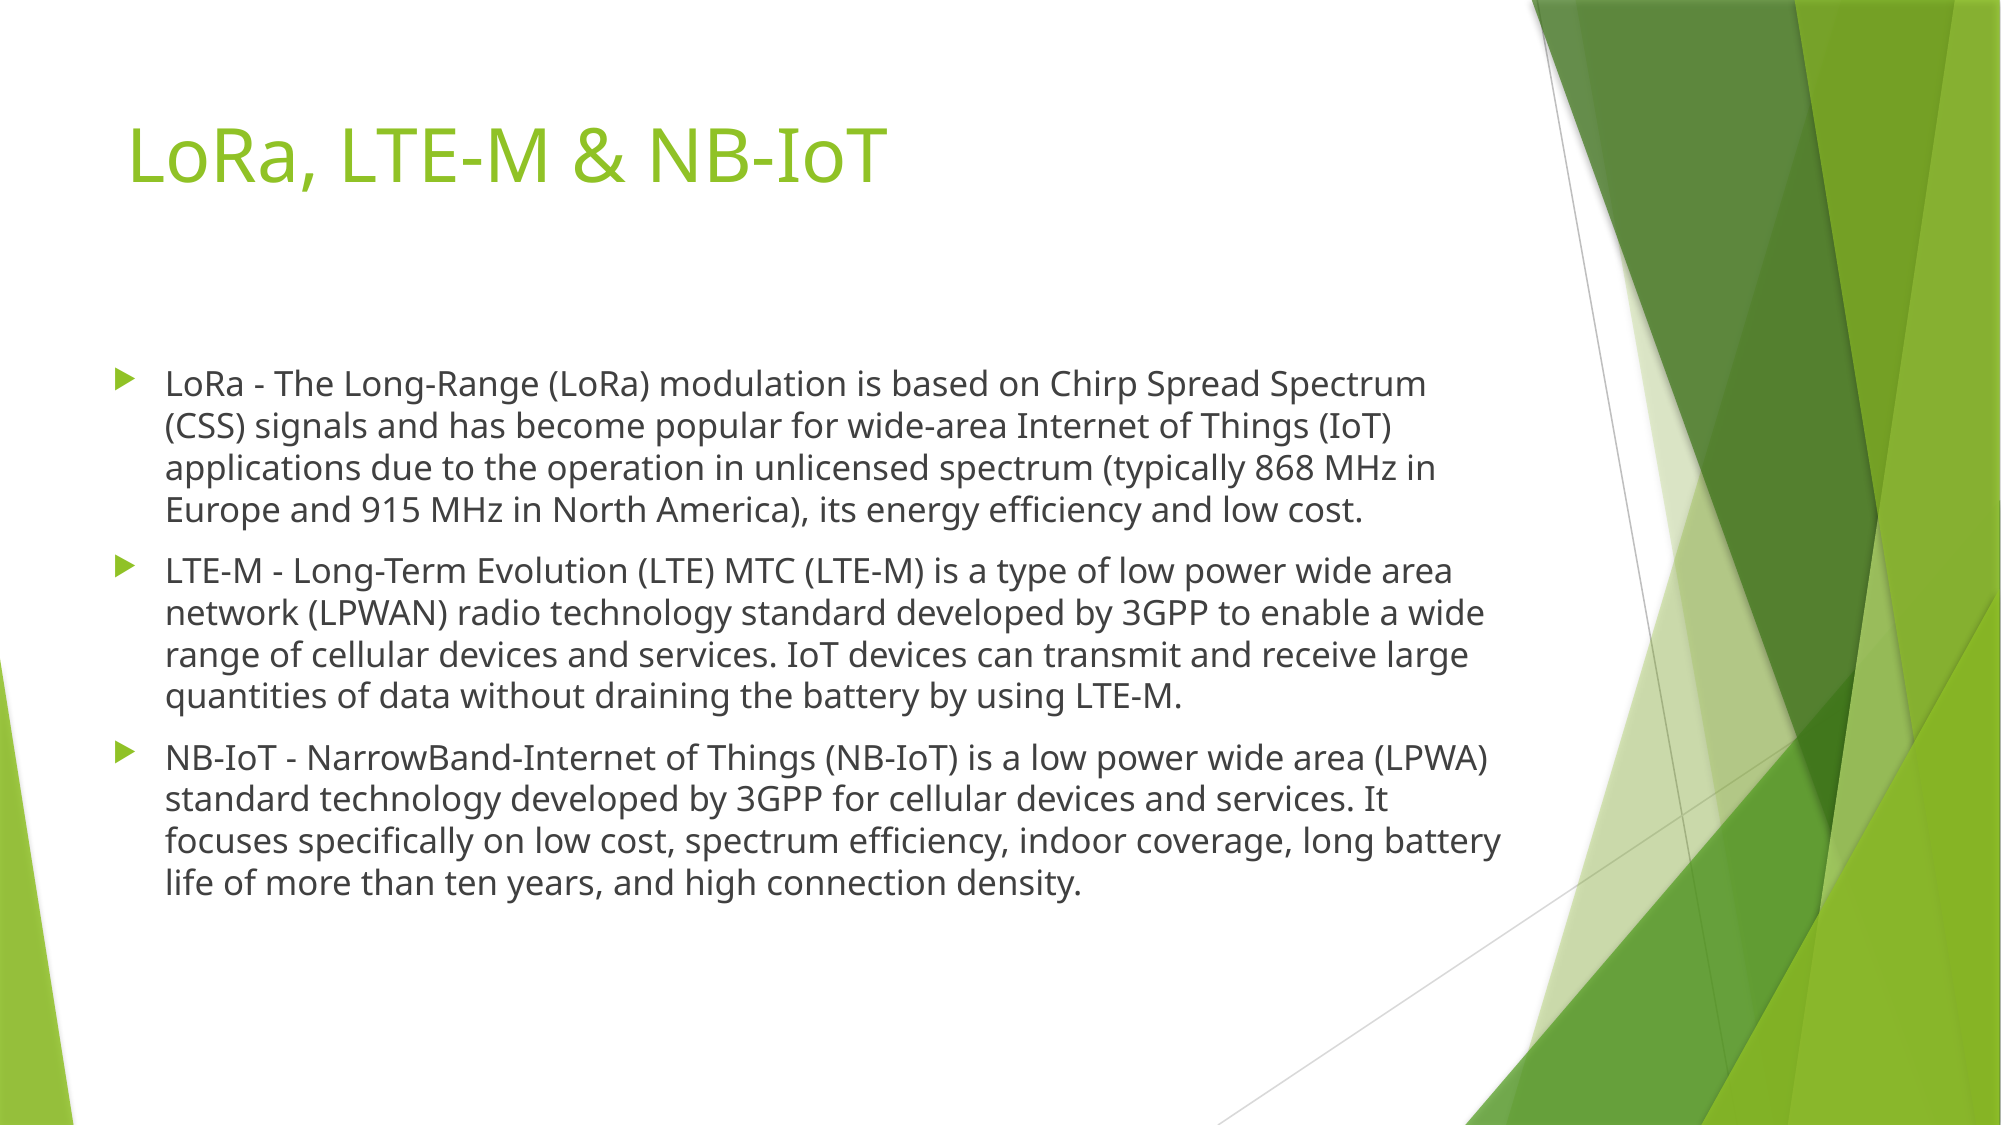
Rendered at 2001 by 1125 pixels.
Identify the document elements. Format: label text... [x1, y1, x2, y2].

title LoRa, LTE-M & NB-IoT [111, 99, 1522, 317]
list LoRa - The Long-Range (LoRa) modulation is based on Chirp Spread Spectrum (CSS) signals and has become popular for wide-area Internet of Things (IoT) applications due to the operation in unlicensed spectrum (typically 868 MHz in Europe and 915 MHz in North America), its energy efficiency and low cost. LTE-M - Long-Term Evolution (LTE) MTC (LTE-M) is a type of low power wide area network (LPWAN) radio technology standard developed by 3GPP to enable a wide range of cellular devices and services. IoT devices can transmit and receive large quantities of data without draining the battery by using LTE-M. NB-IoT - NarrowBand-Internet of Things (NB-IoT) is a low power wide area (LPWA) standard technology developed by 3GPP for cellular devices and services. It focuses specifically on low cost, spectrum efficiency, indoor coverage, long battery life of more than ten years, and high connection density. [97, 354, 1522, 992]
